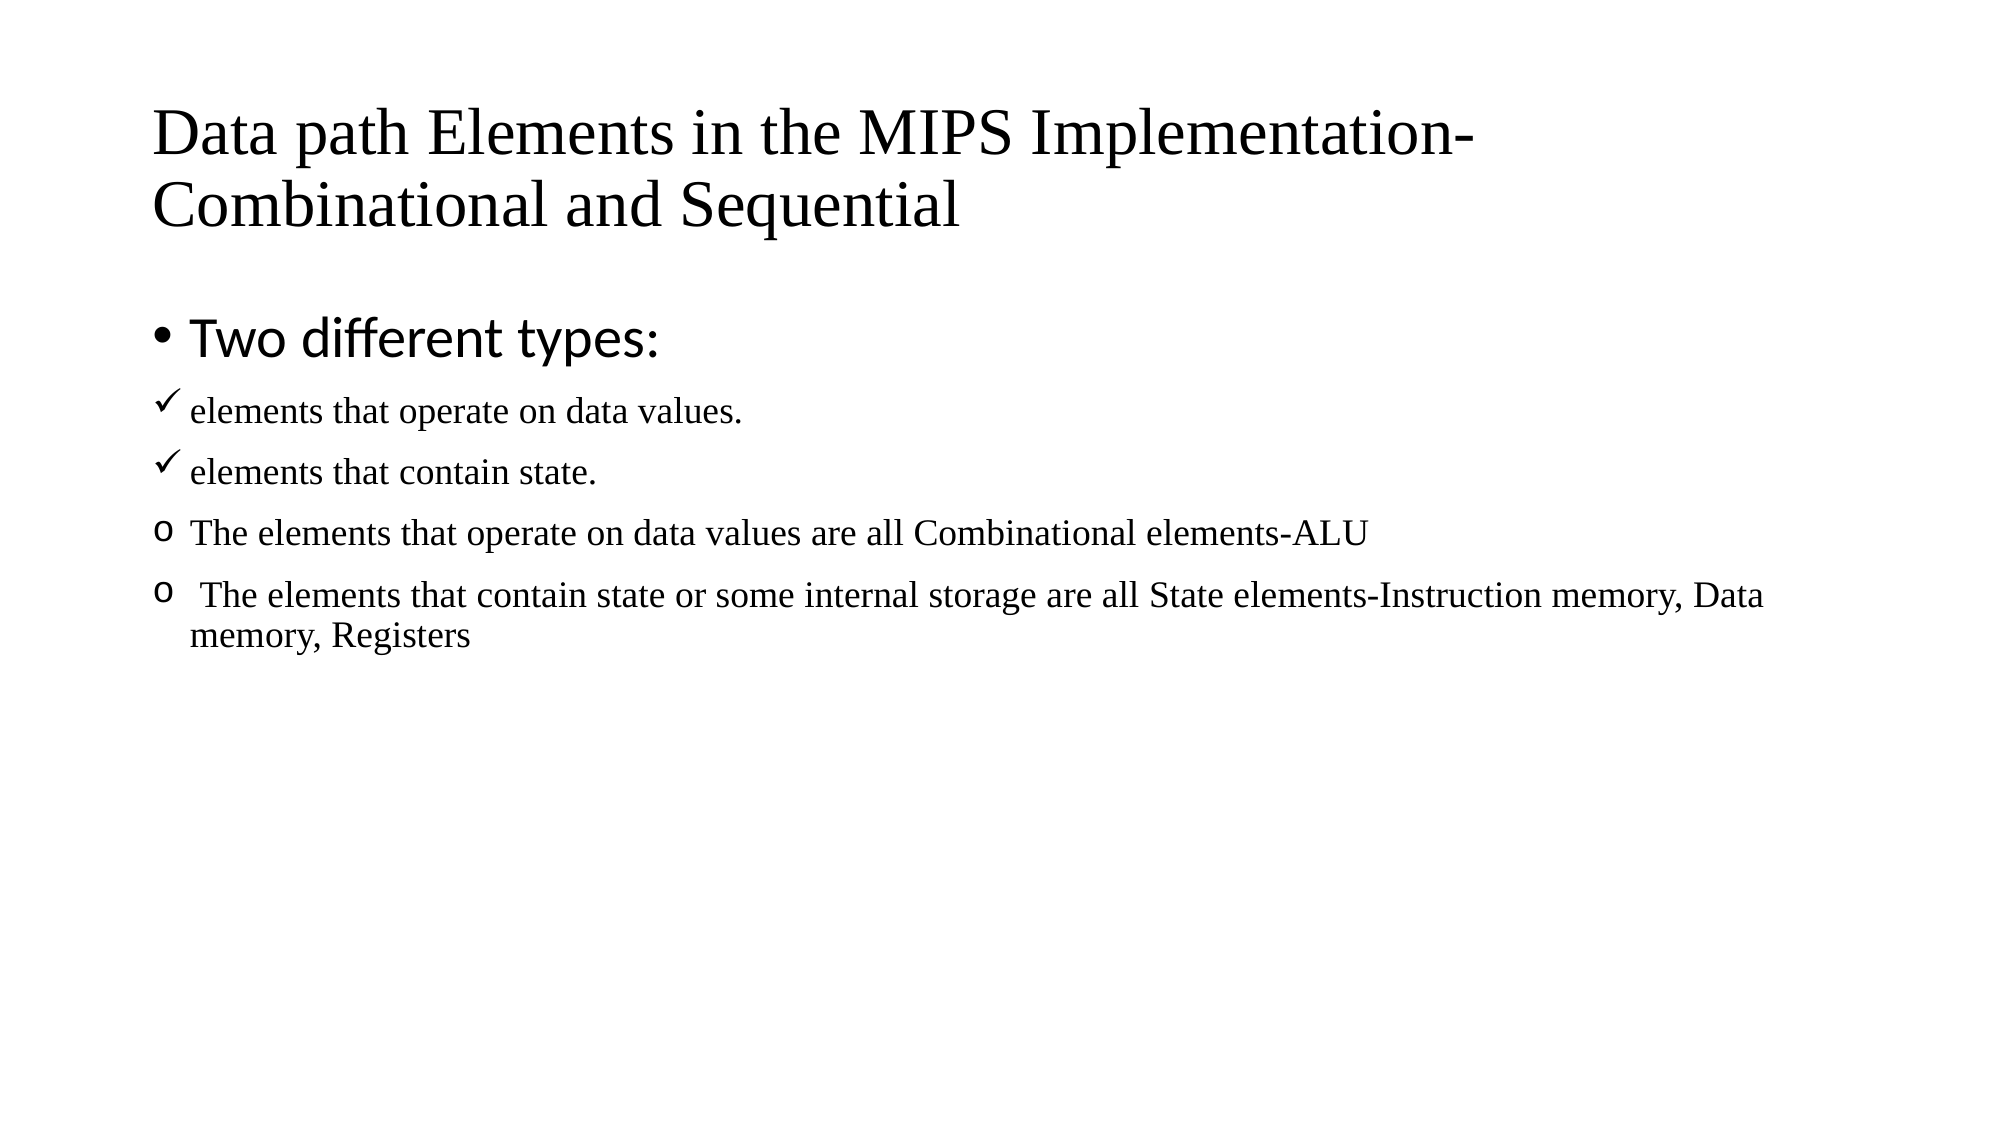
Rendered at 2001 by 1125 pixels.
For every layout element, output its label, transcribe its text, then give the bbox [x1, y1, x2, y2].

list Two different types: elements that operate on data values. elements that contain state. The elements that operate on data values are all Combinational elements-ALU The elements that contain state or some internal storage are all State elements-Instruction memory, Data memory, Registers [137, 299, 1863, 1014]
title Data path Elements in the MIPS Implementation-Combinational and Sequential [137, 59, 1863, 278]
